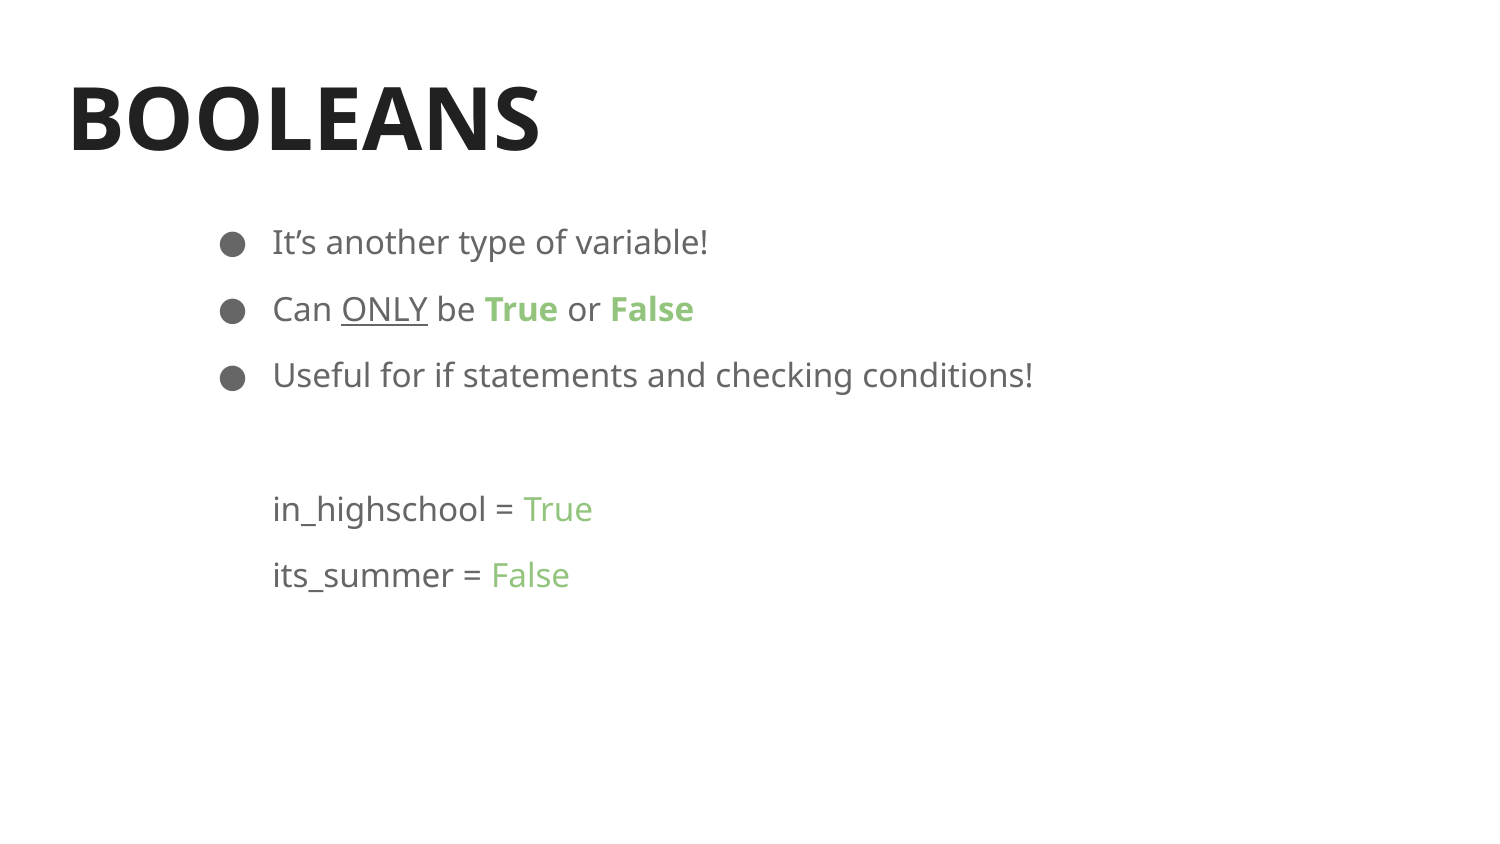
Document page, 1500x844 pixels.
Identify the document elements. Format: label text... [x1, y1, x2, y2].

list It’s another type of variable! Can ONLY be True or False Useful for if statements and checking conditions! in_highschool = True its_summer = False [182, 200, 1222, 812]
title BOOLEANS [51, 48, 1449, 180]
